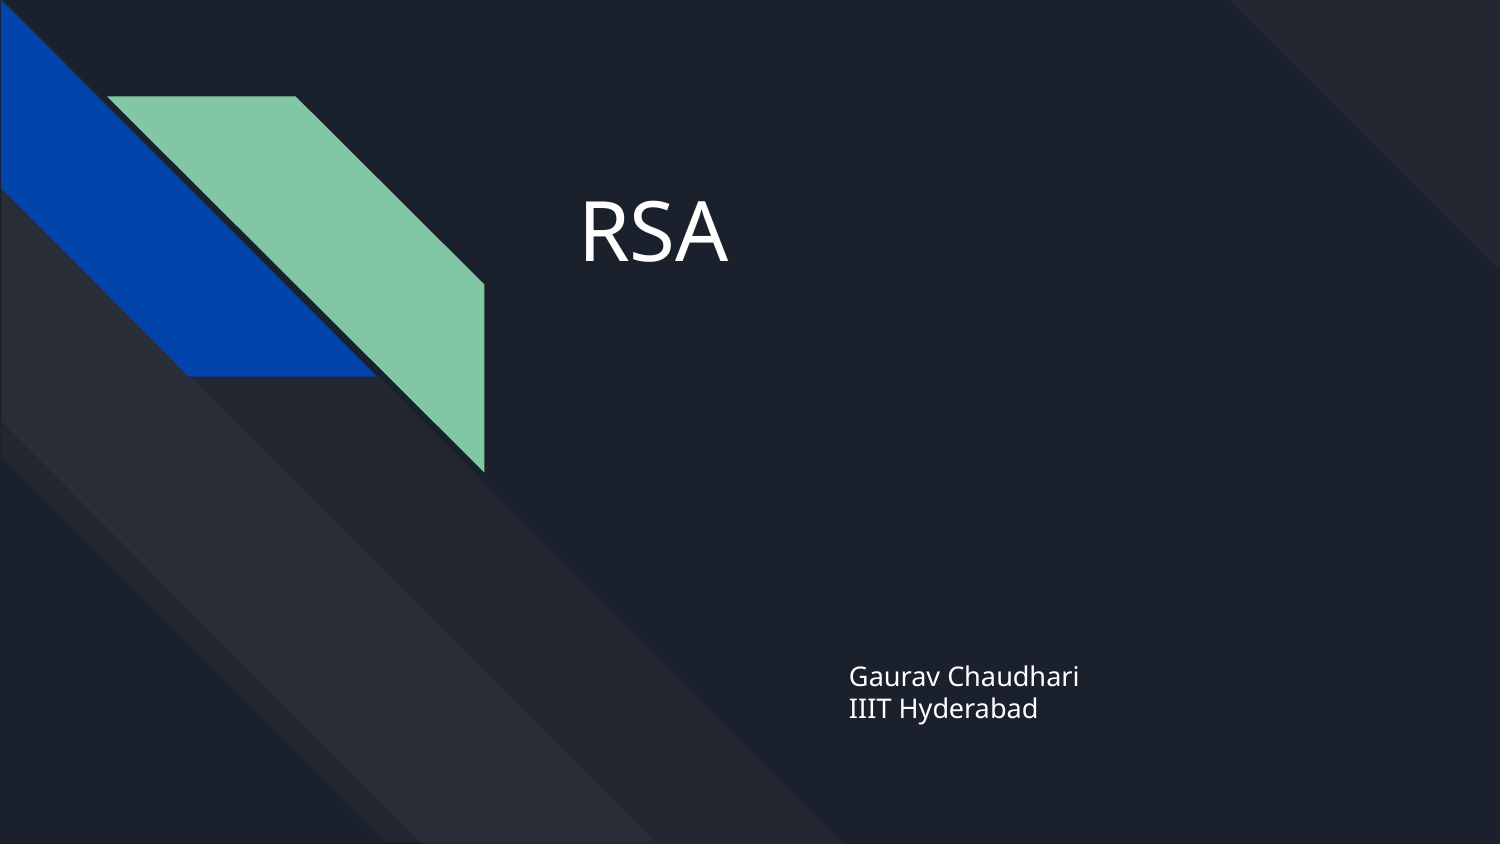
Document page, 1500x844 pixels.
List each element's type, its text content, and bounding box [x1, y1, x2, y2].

title RSA [563, 162, 1445, 422]
subtitle Gaurav Chaudhari IIIT Hyderabad [833, 643, 1404, 727]
